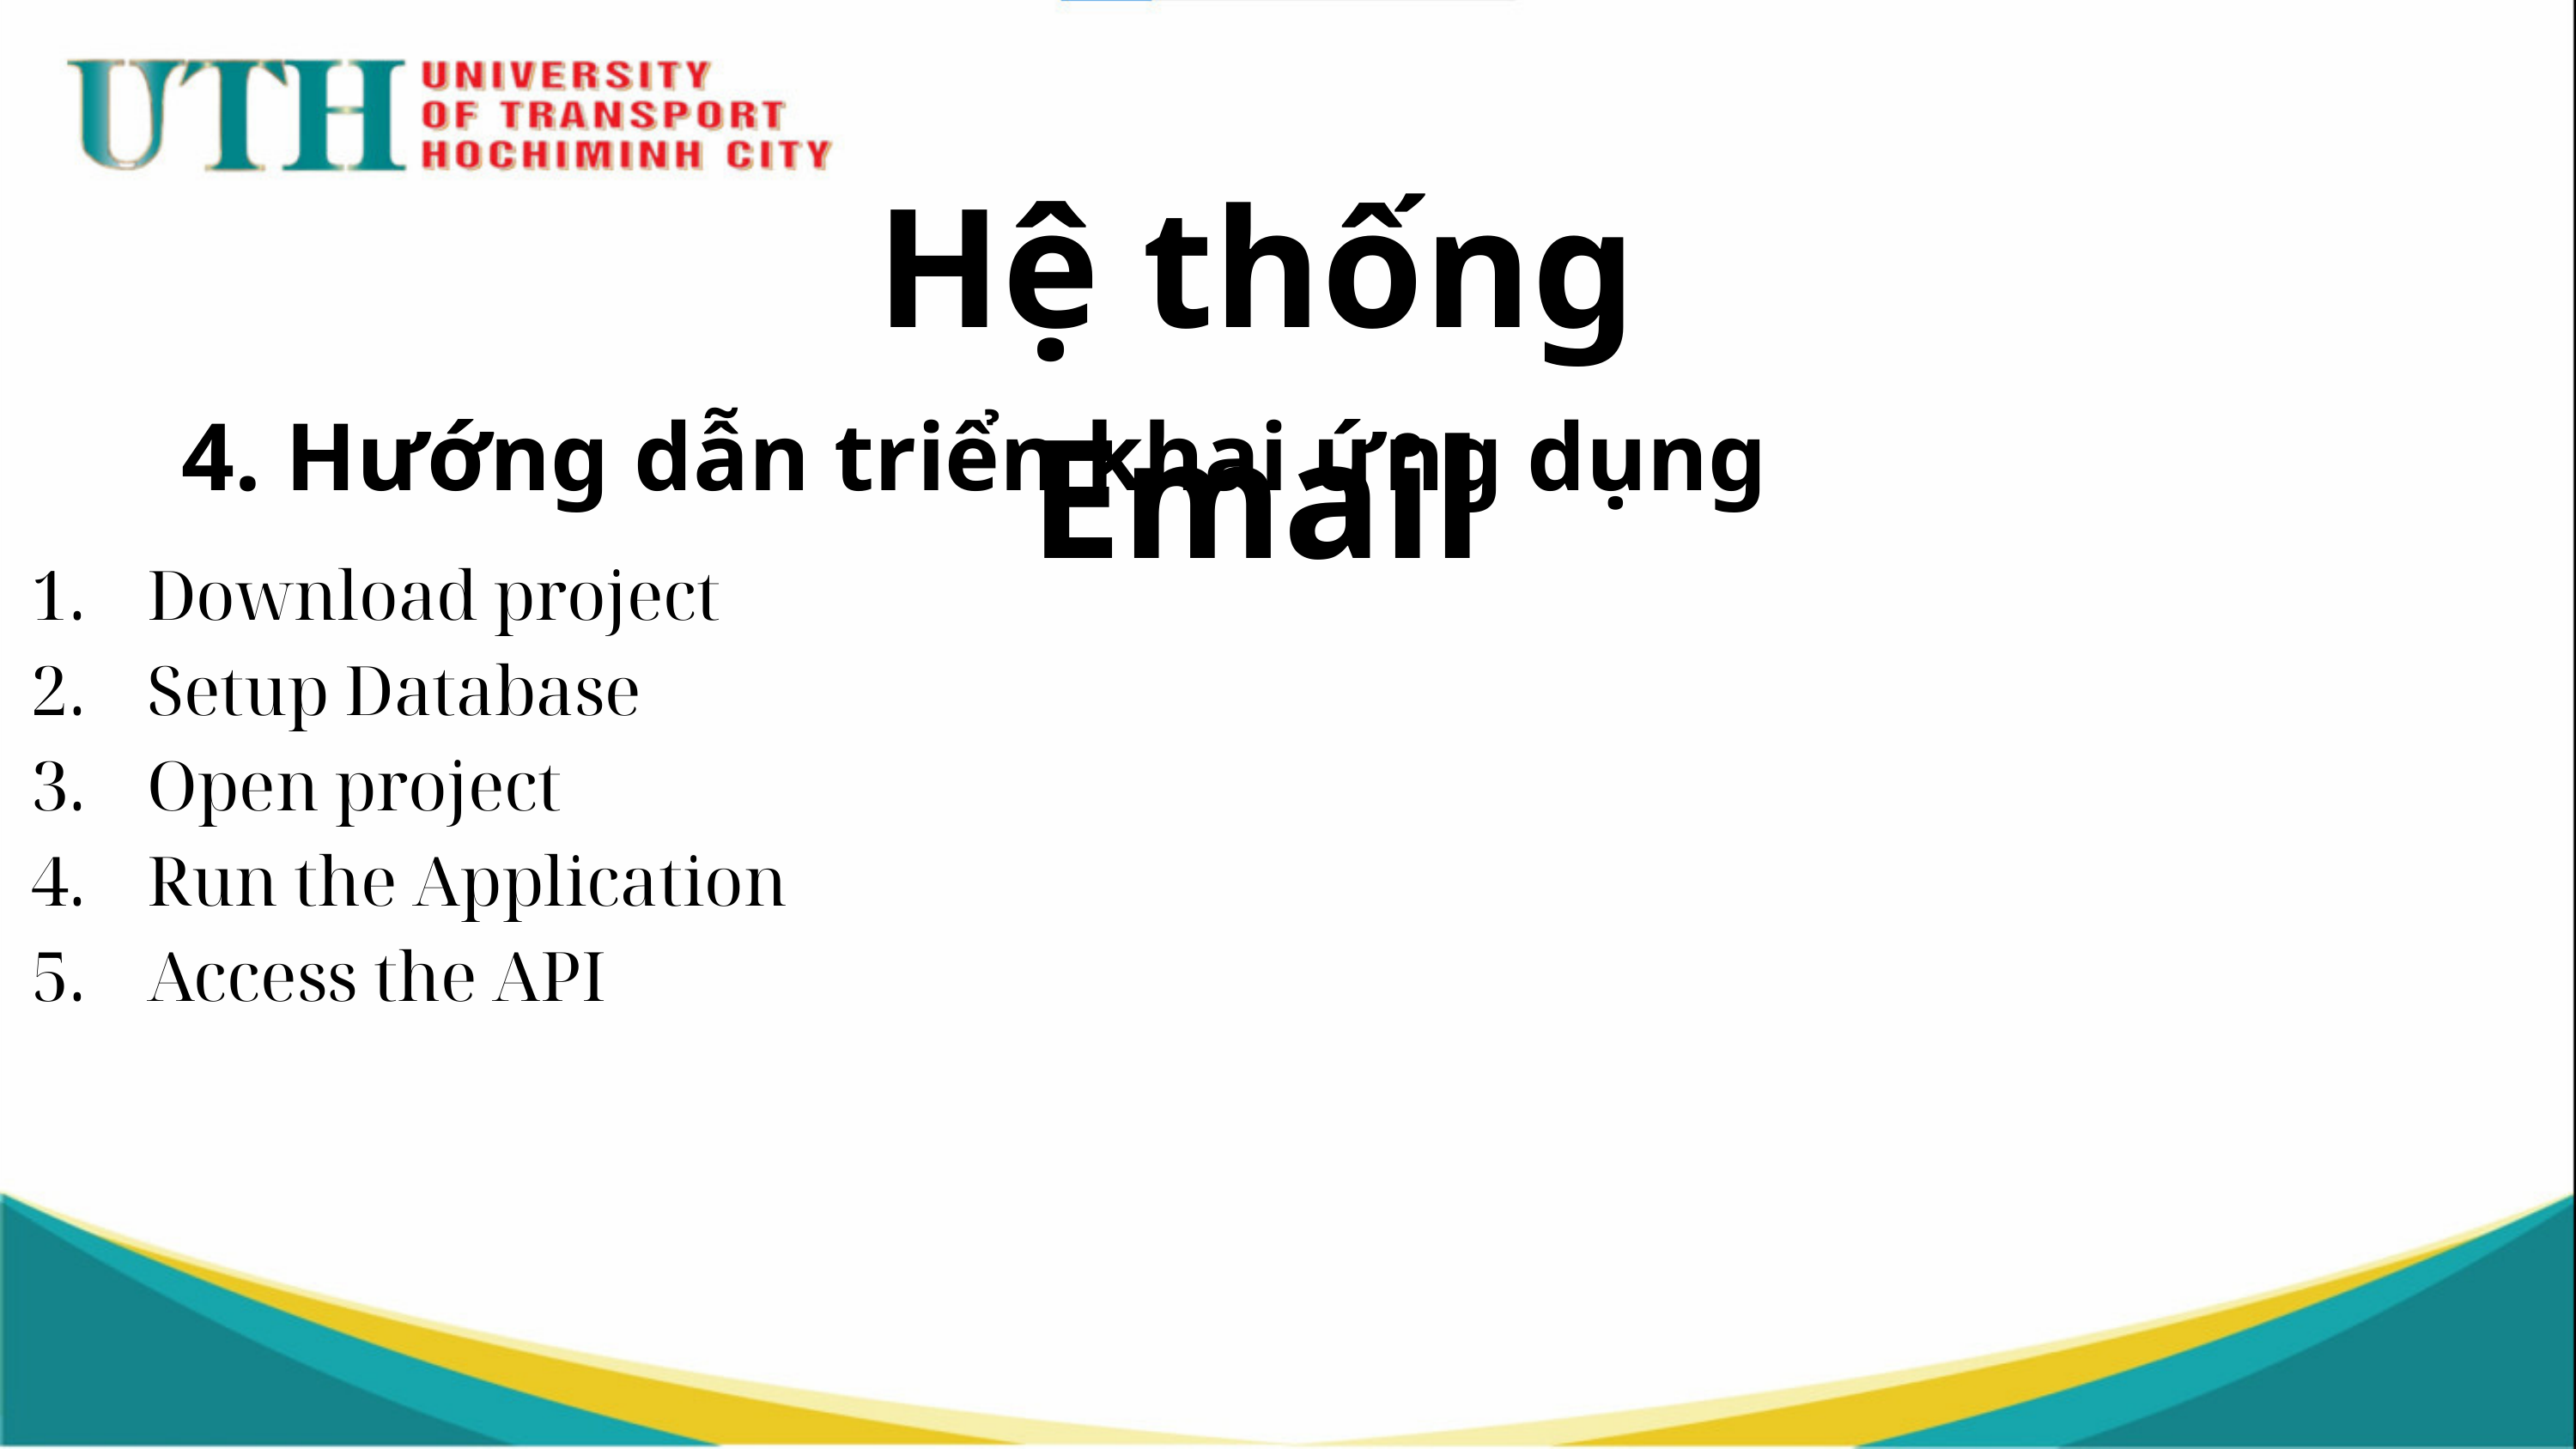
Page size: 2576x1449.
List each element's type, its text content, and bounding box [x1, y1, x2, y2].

text_box Hệ thống Email [628, 510, 1885, 538]
text_box [0, 0, 2576, 1449]
text_box 4. Hướng dẫn triển khai ứng dụng [0, 379, 1949, 510]
text_box Hệ thống Email [628, 130, 1885, 379]
text_box 1. Download project 2. Setup Database 3. Open project 4. Run the Application 5. Access the API [31, 538, 2432, 1100]
